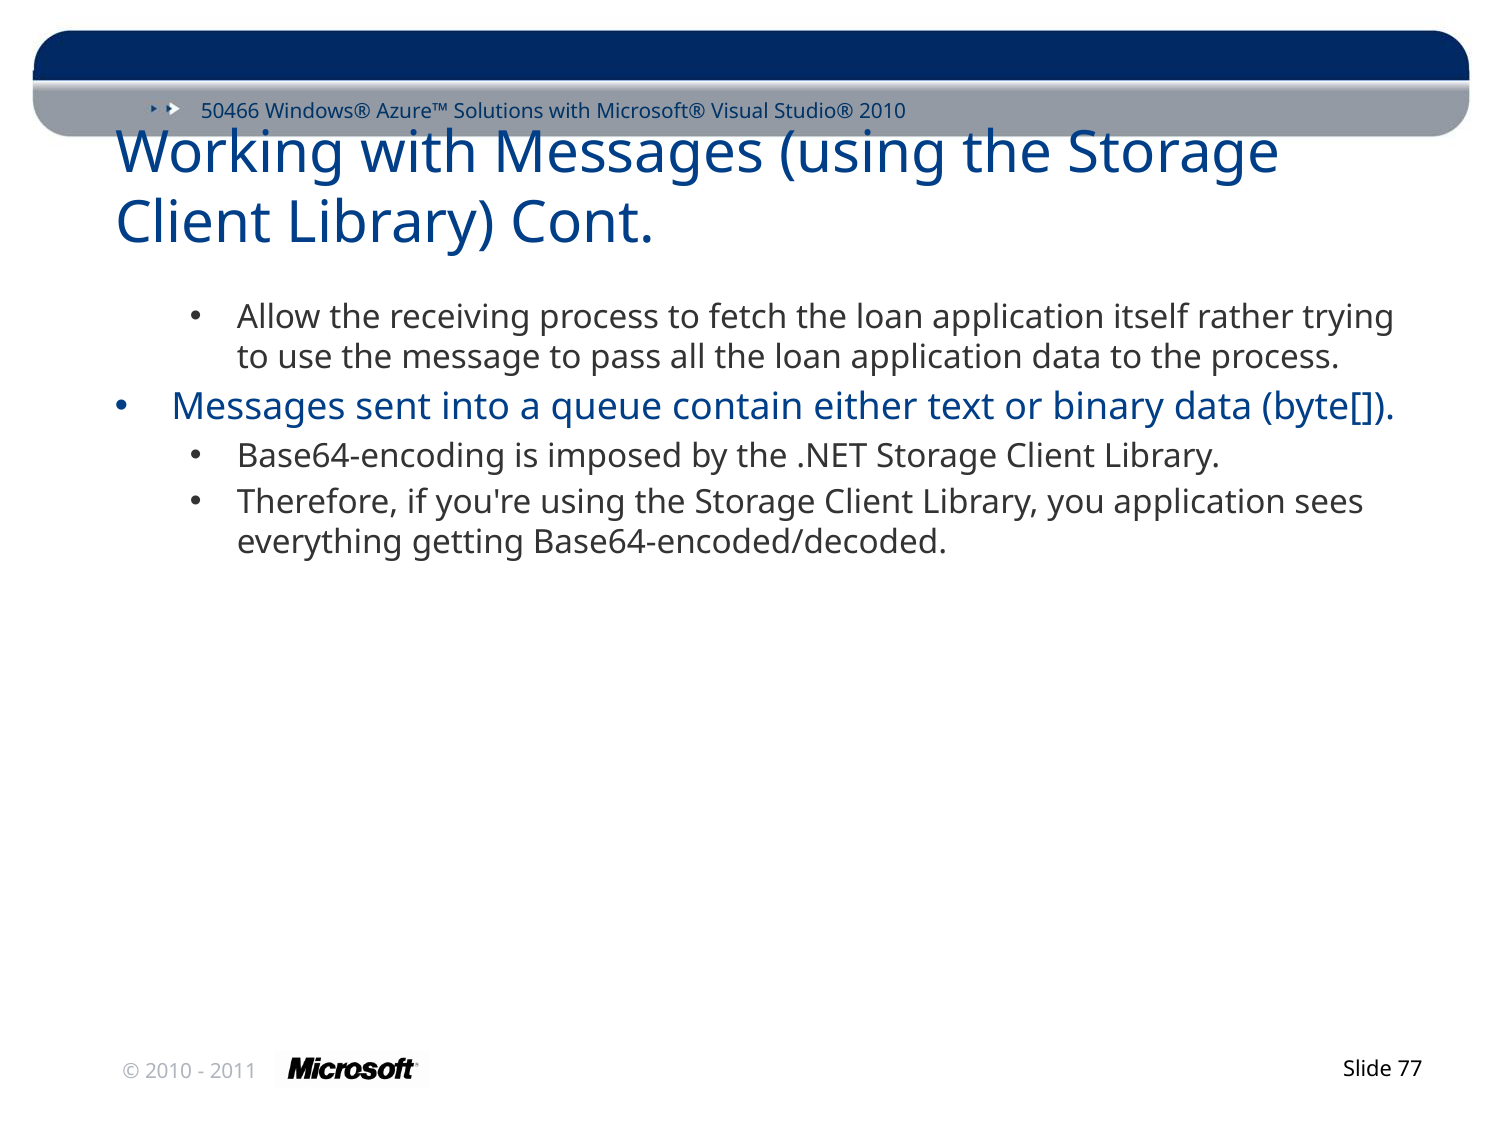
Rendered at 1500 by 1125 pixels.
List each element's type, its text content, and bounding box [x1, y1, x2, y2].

picture [0, 1, 1500, 159]
list Allow the receiving process to fetch the loan application itself rather trying to use the message to pass all the loan application data to the process. Messages sent into a queue contain either text or binary data (byte[]). Base64-encoding is imposed by the .NET Storage Client Library. Therefore, if you're using the Storage Client Library, you application sees everything getting Base64-encoded/decoded. [99, 287, 1433, 1025]
title Working with Messages (using the Storage Client Library) Cont. [100, 143, 1433, 262]
picture [275, 1050, 429, 1088]
